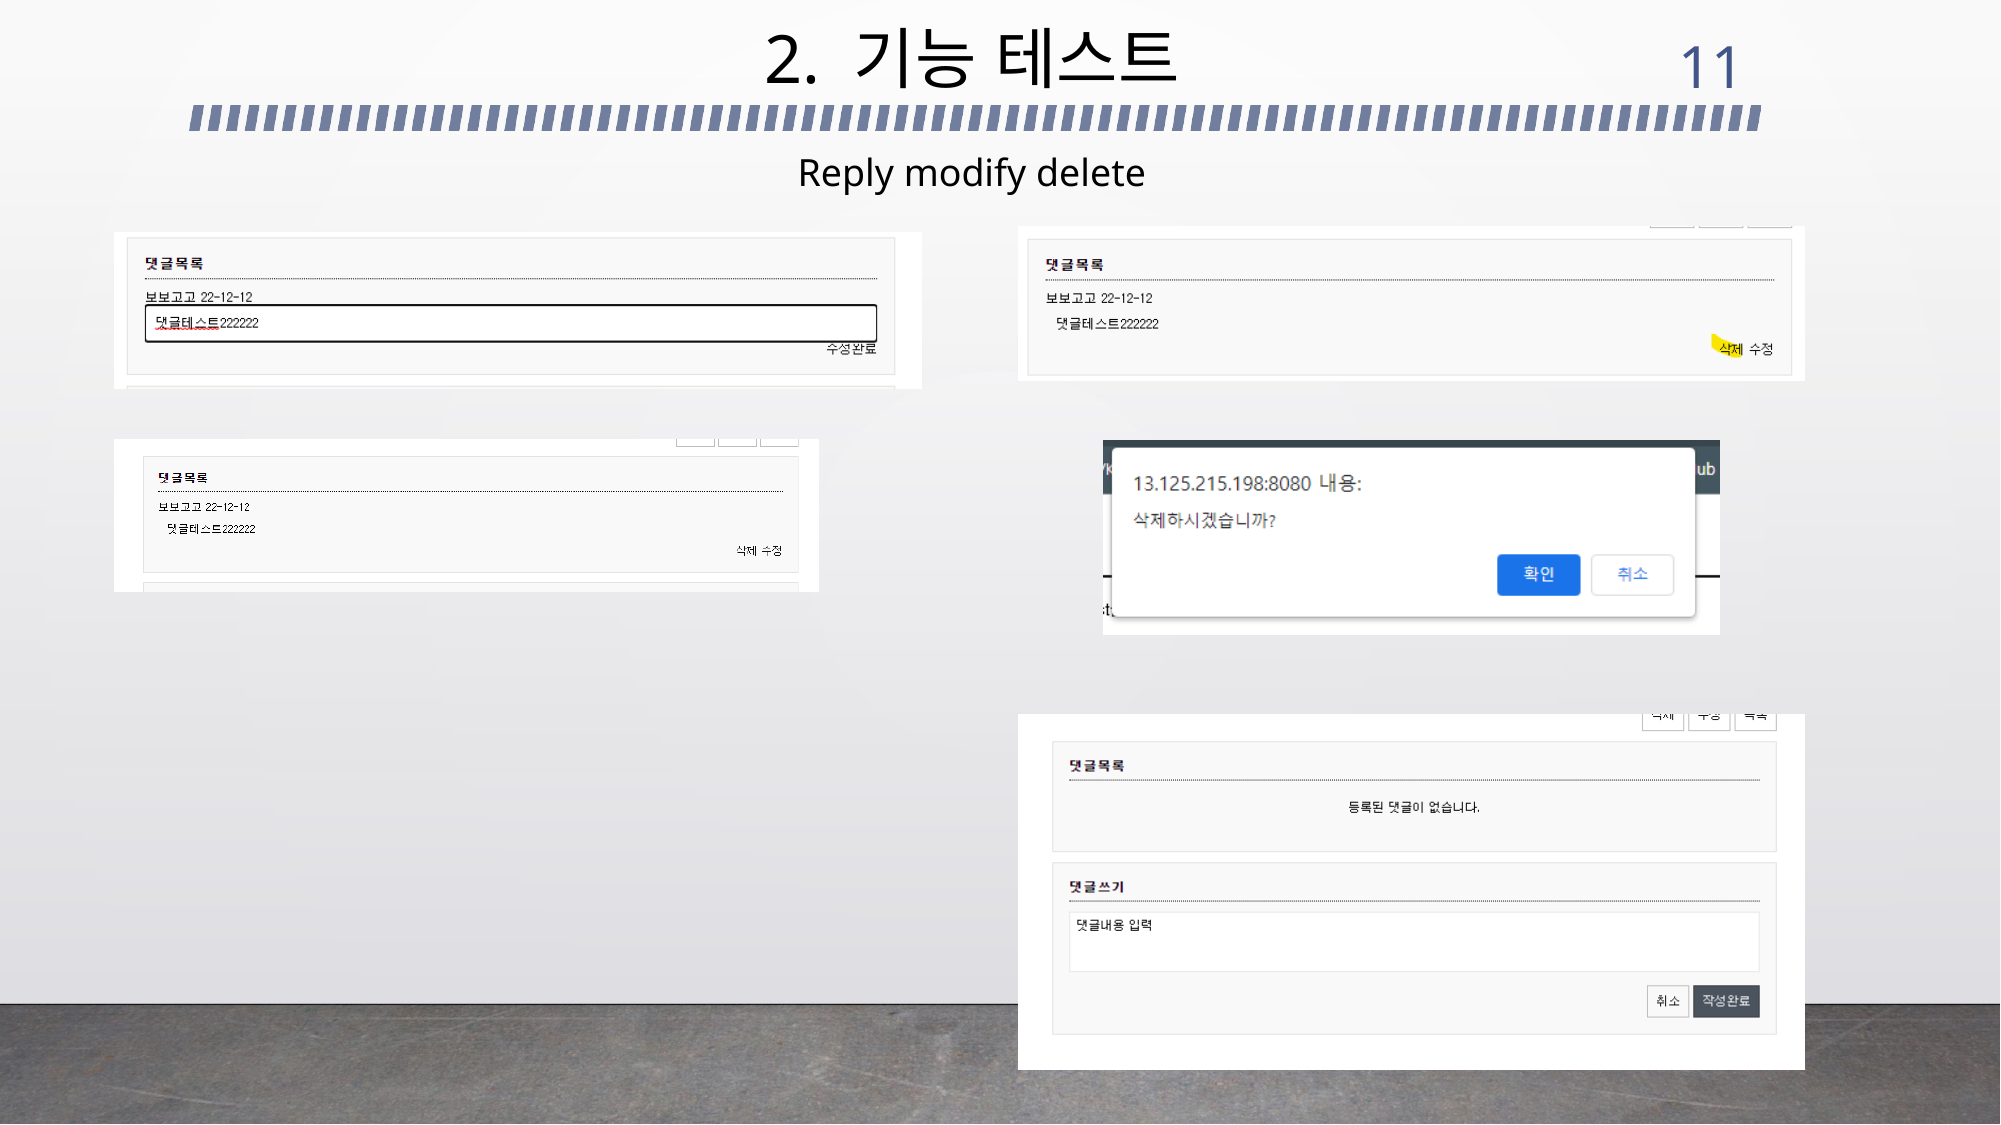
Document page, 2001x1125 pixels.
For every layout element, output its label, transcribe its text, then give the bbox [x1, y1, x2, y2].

slide_number 11 [1626, 22, 1760, 106]
picture [0, 714, 2000, 1124]
picture [113, 438, 819, 592]
picture [1103, 439, 1720, 636]
title 2. 기능 테스트 [184, 0, 1760, 134]
picture [1018, 226, 1805, 381]
text_box Reply modify delete [783, 141, 1162, 202]
picture [113, 232, 923, 389]
